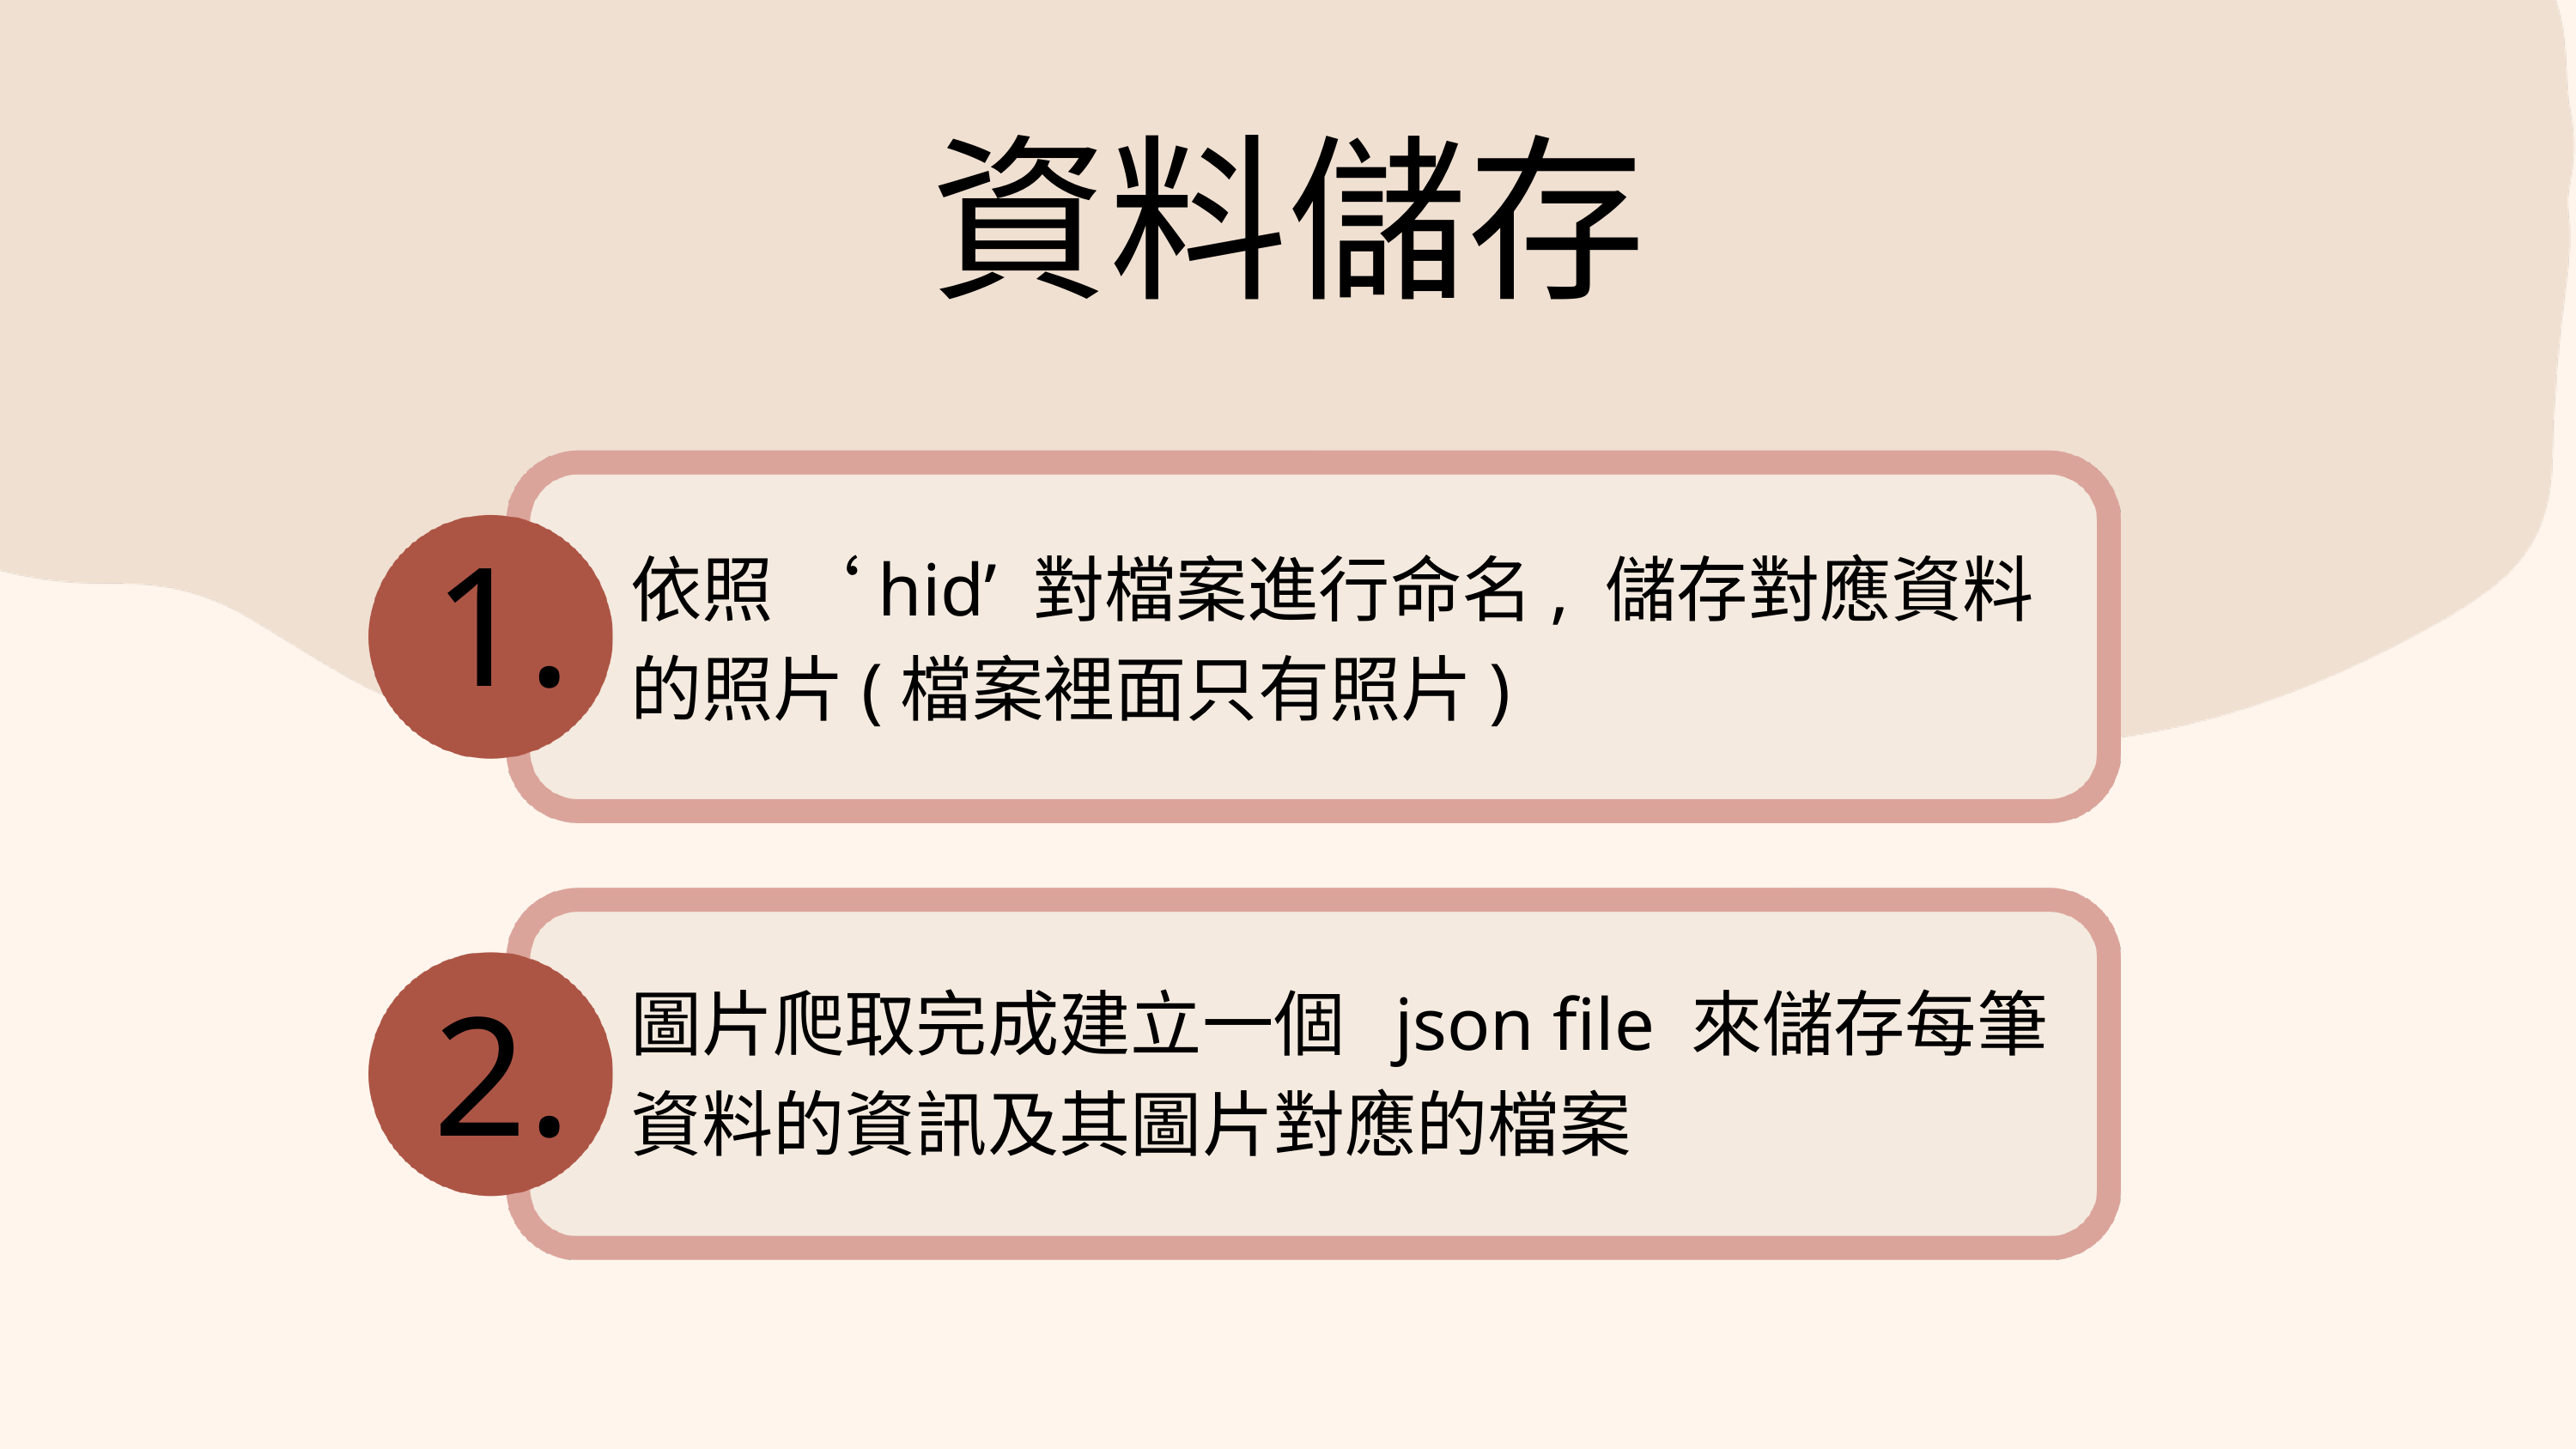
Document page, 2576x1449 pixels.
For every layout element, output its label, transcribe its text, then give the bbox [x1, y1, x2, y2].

text_box [368, 450, 2121, 1260]
text_box 資料儲存 [702, 70, 1874, 321]
text_box 依照 ‘hid’ 對檔案進行命名, 儲存對應資料的照片(檔案裡面只有照片) [630, 530, 2086, 731]
text_box [0, 0, 2576, 752]
text_box 1. [374, 488, 631, 719]
text_box 2. [374, 938, 631, 1169]
text_box 圖片爬取完成建立一個 json file 來儲存每筆資料的資訊及其圖片對應的檔案 [631, 964, 2065, 1165]
